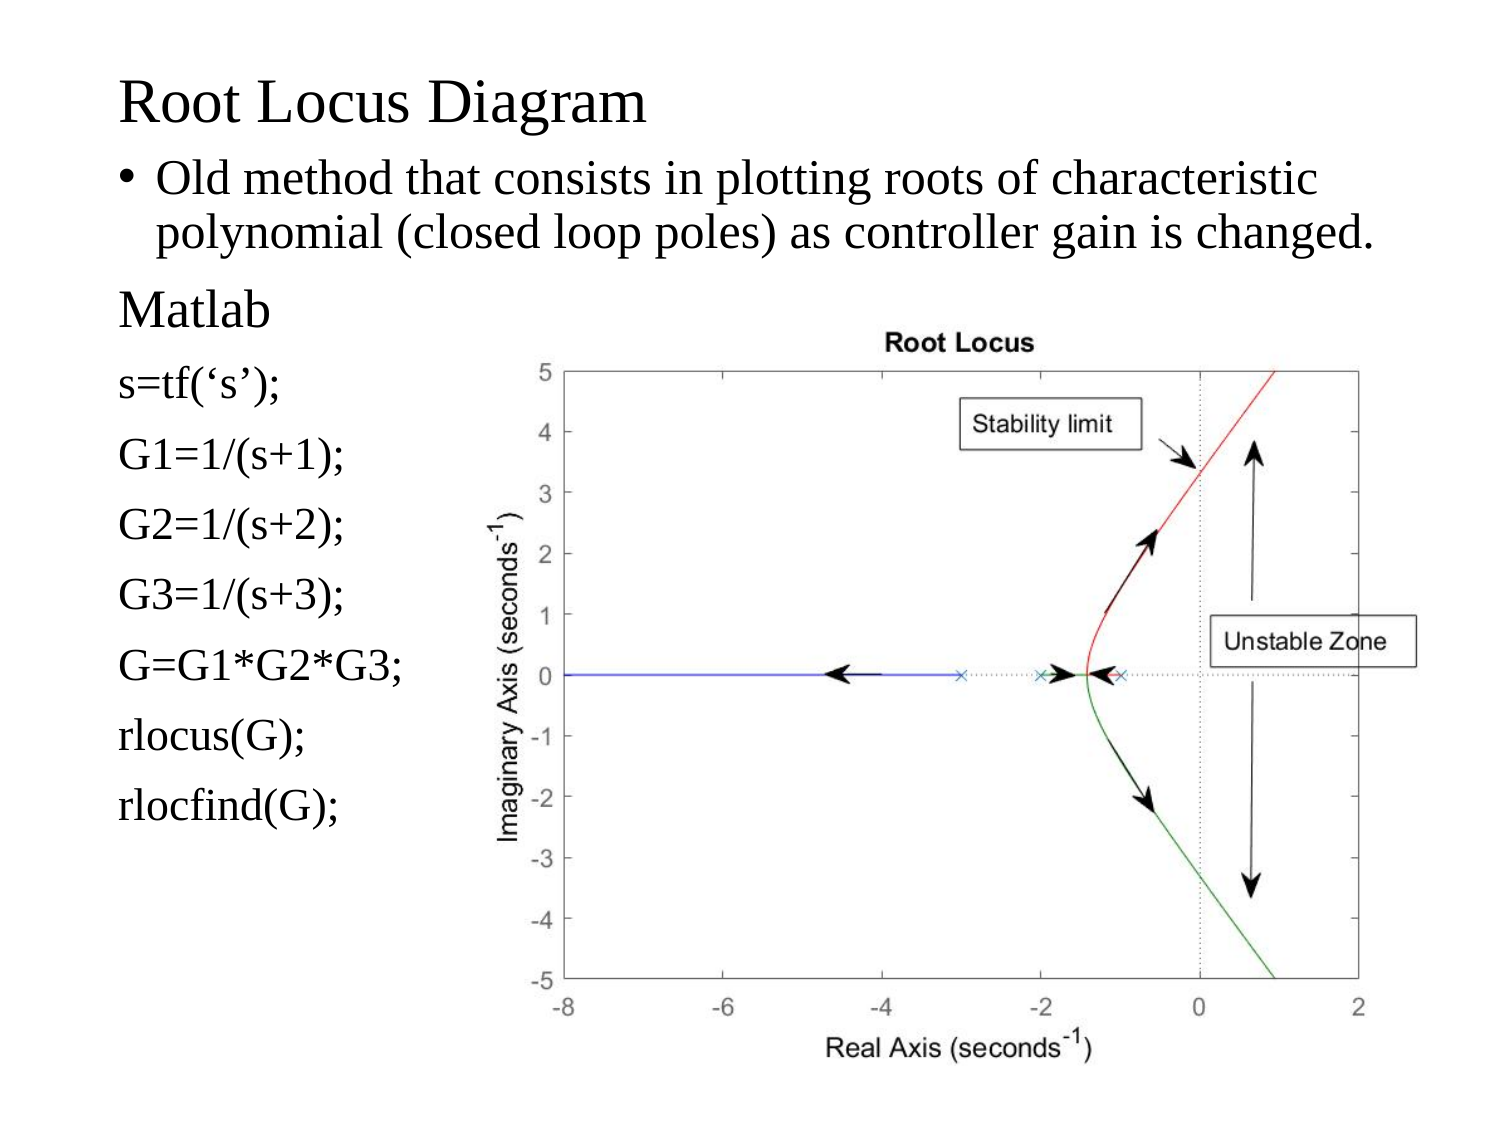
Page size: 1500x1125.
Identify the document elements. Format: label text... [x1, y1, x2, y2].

picture [404, 274, 1460, 1066]
title Root Locus Diagram [103, 59, 1397, 143]
list Old method that consists in plotting roots of characteristic polynomial (closed loop poles) as controller gain is changed. Matlab s=tf(‘s’); G1=1/(s+1); G2=1/(s+2); G3=1/(s+3); G=G1*G2*G3; rlocus(G); rlocfind(G); [103, 143, 1397, 1014]
